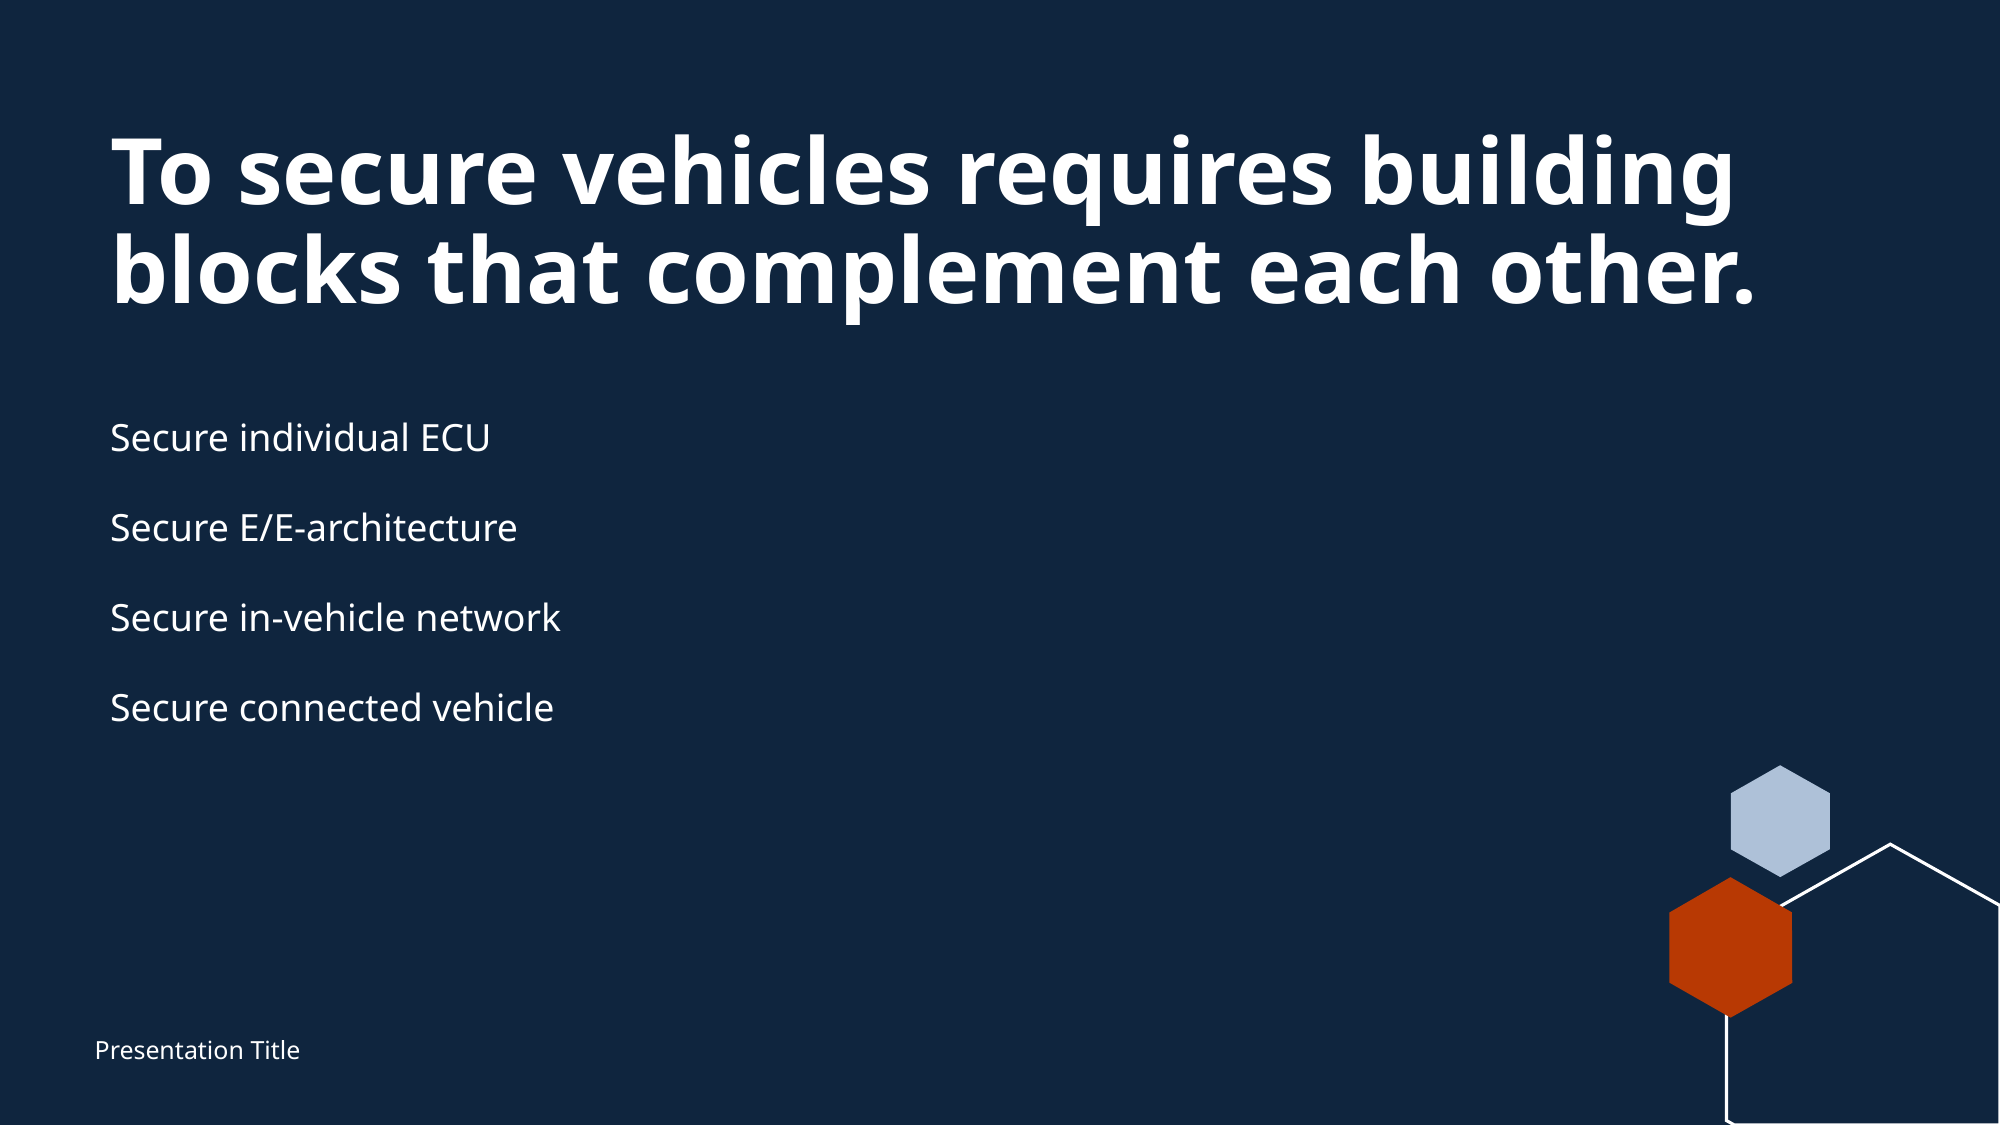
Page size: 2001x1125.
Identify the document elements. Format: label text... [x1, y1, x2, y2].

footer Presentation Title [79, 1020, 755, 1080]
title To secure vehicles requires building blocks that complement each other.​ [95, 118, 1882, 352]
text_box Secure individual ECU​ Secure E/E-architecture​ Secure in-vehicle network​ Secure connected vehicle​​ [95, 406, 1925, 872]
